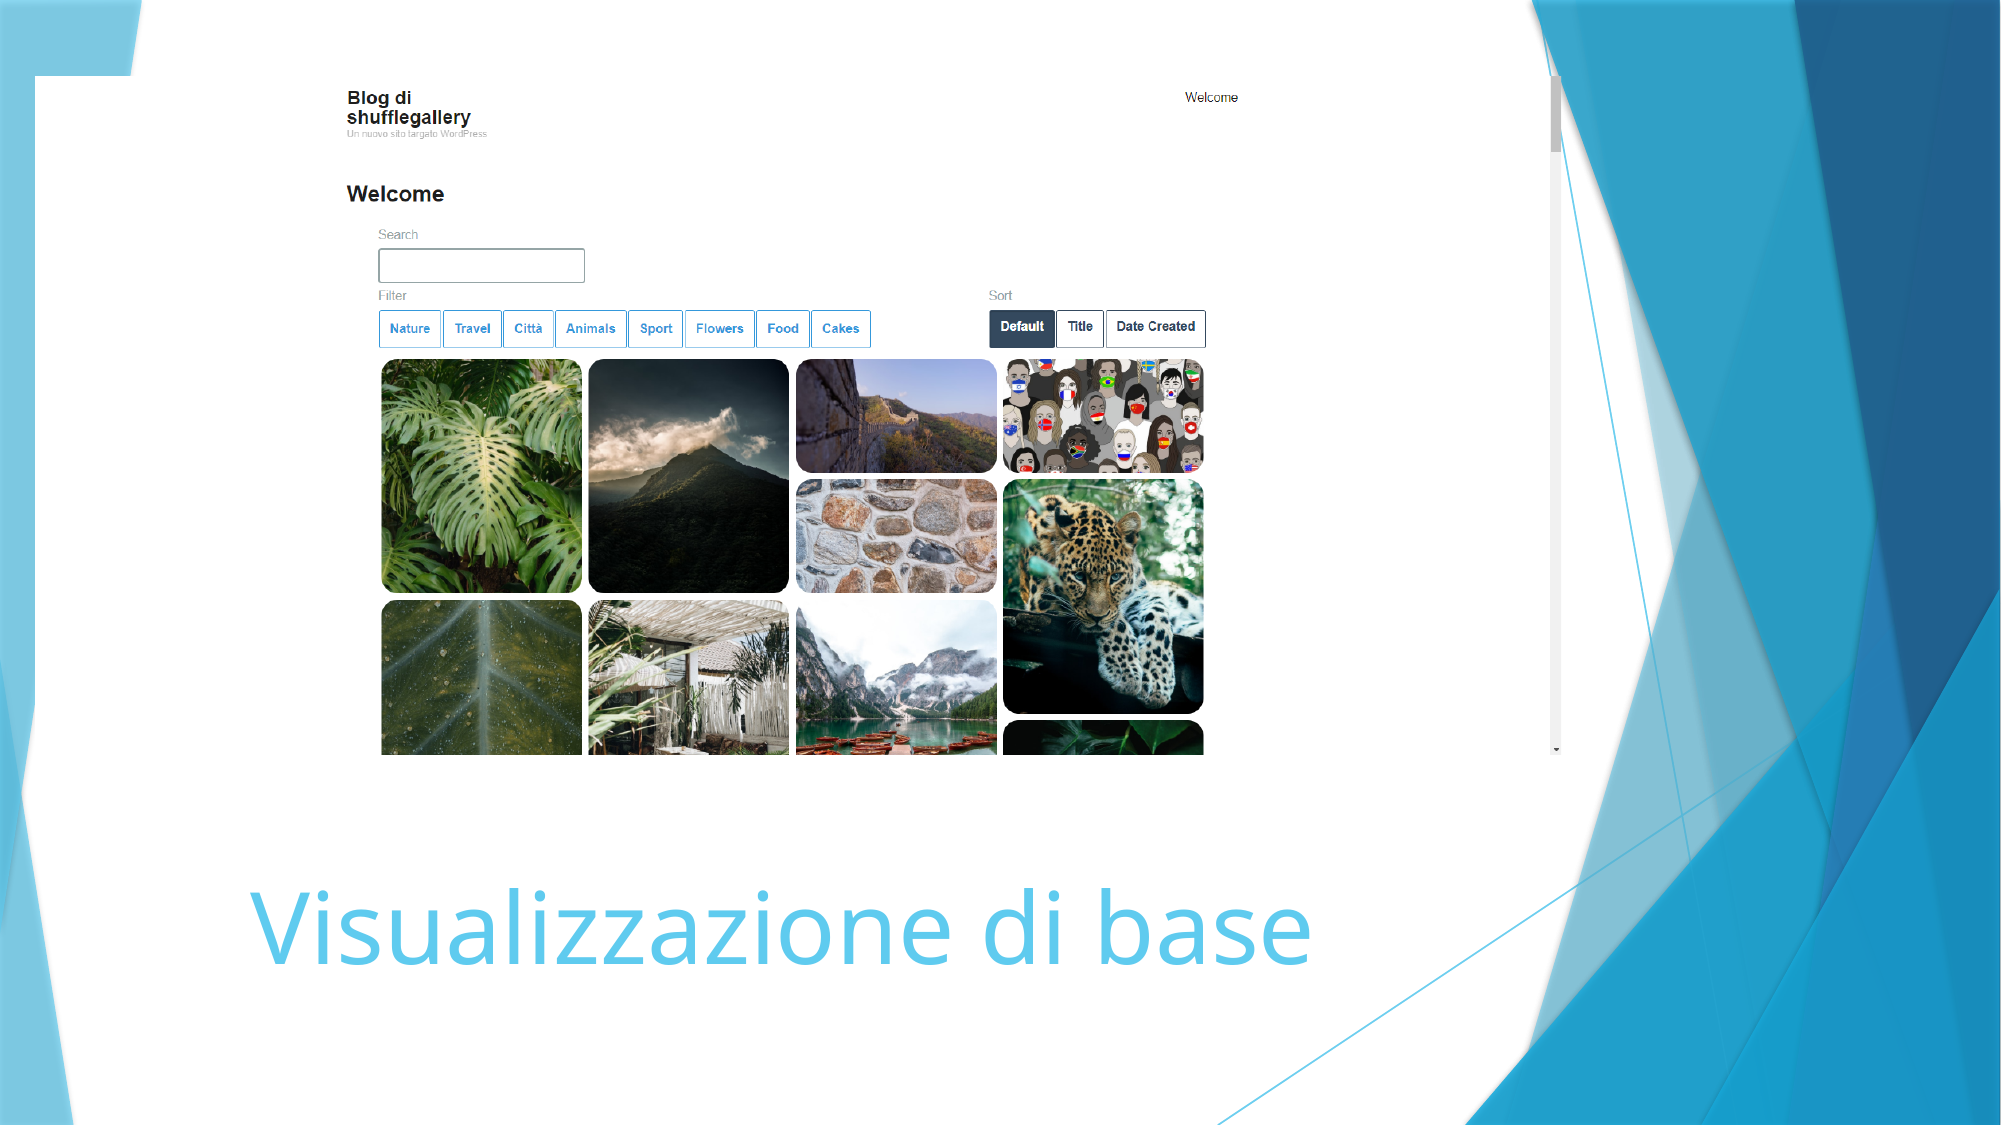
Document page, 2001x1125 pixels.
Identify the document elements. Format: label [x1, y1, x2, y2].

text_box [0, 0, 2000, 1125]
list [34, 76, 1562, 756]
